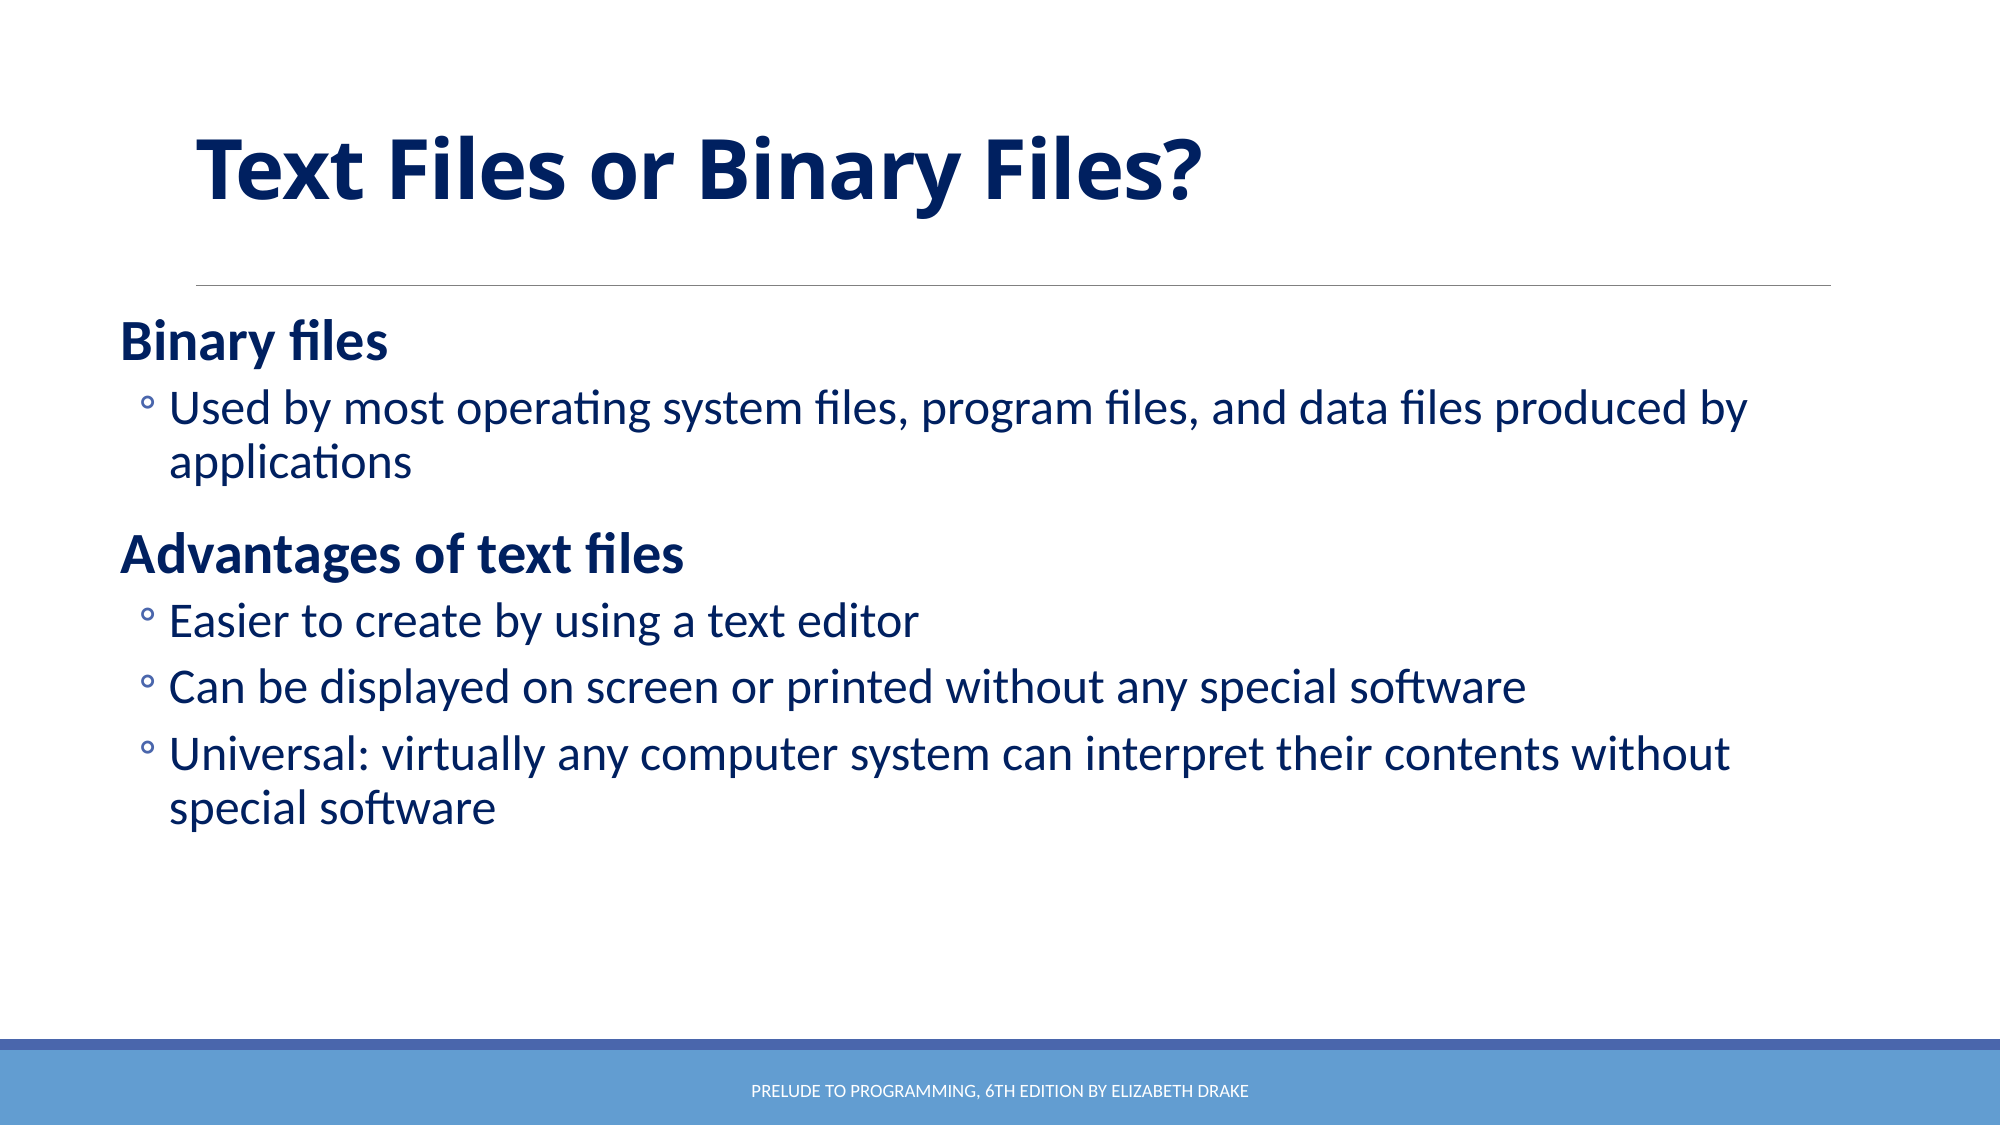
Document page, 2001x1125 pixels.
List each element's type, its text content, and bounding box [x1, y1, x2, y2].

list Binary files Used by most operating system files, program files, and data files produced by applications Advantages of text files Easier to create by using a text editor Can be displayed on screen or printed without any special software Universal: virtually any computer system can interpret their contents without special software [105, 302, 1830, 963]
footer Prelude to Programming, 6th edition by Elizabeth Drake [604, 1059, 1396, 1120]
title Text Files or Binary Files? [180, 47, 1830, 225]
